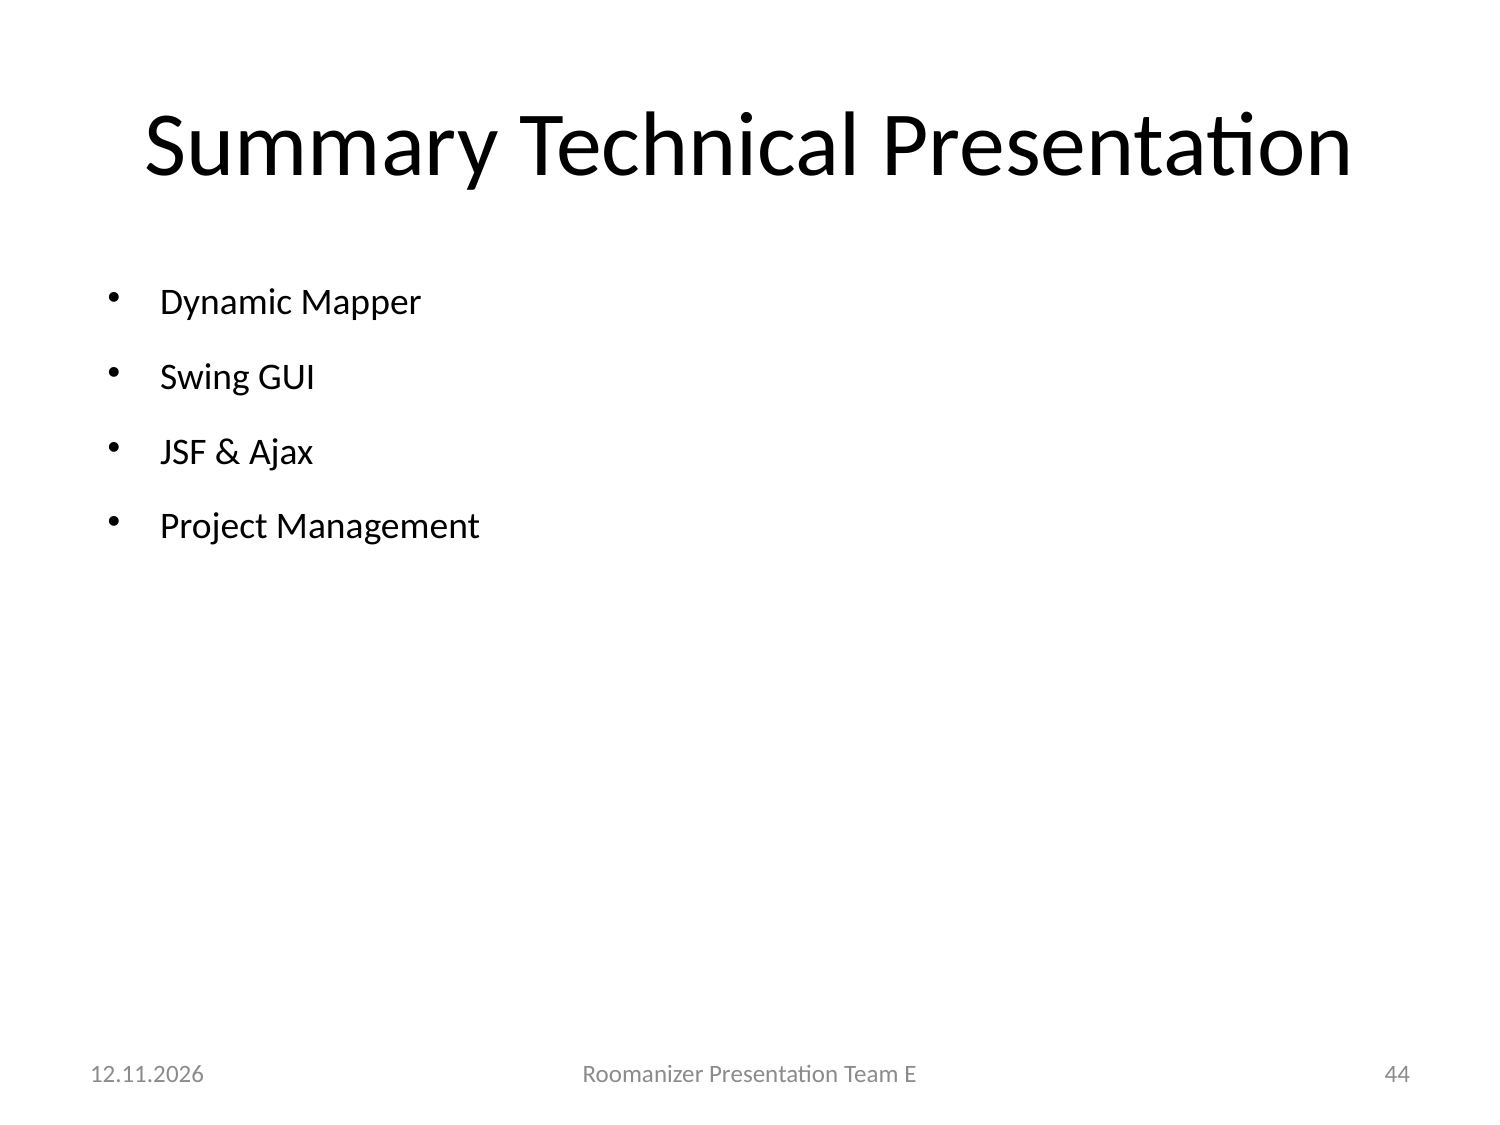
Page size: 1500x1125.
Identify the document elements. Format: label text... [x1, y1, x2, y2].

footer Roomanizer Presentation Team E [512, 1042, 988, 1103]
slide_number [75, 1042, 425, 1103]
text_box Dynamic Mapper Swing GUI JSF & Ajax Project Management [74, 262, 1425, 1005]
title Summary Technical Presentation [75, 45, 1425, 233]
slide_number 44 [1074, 1042, 1425, 1103]
